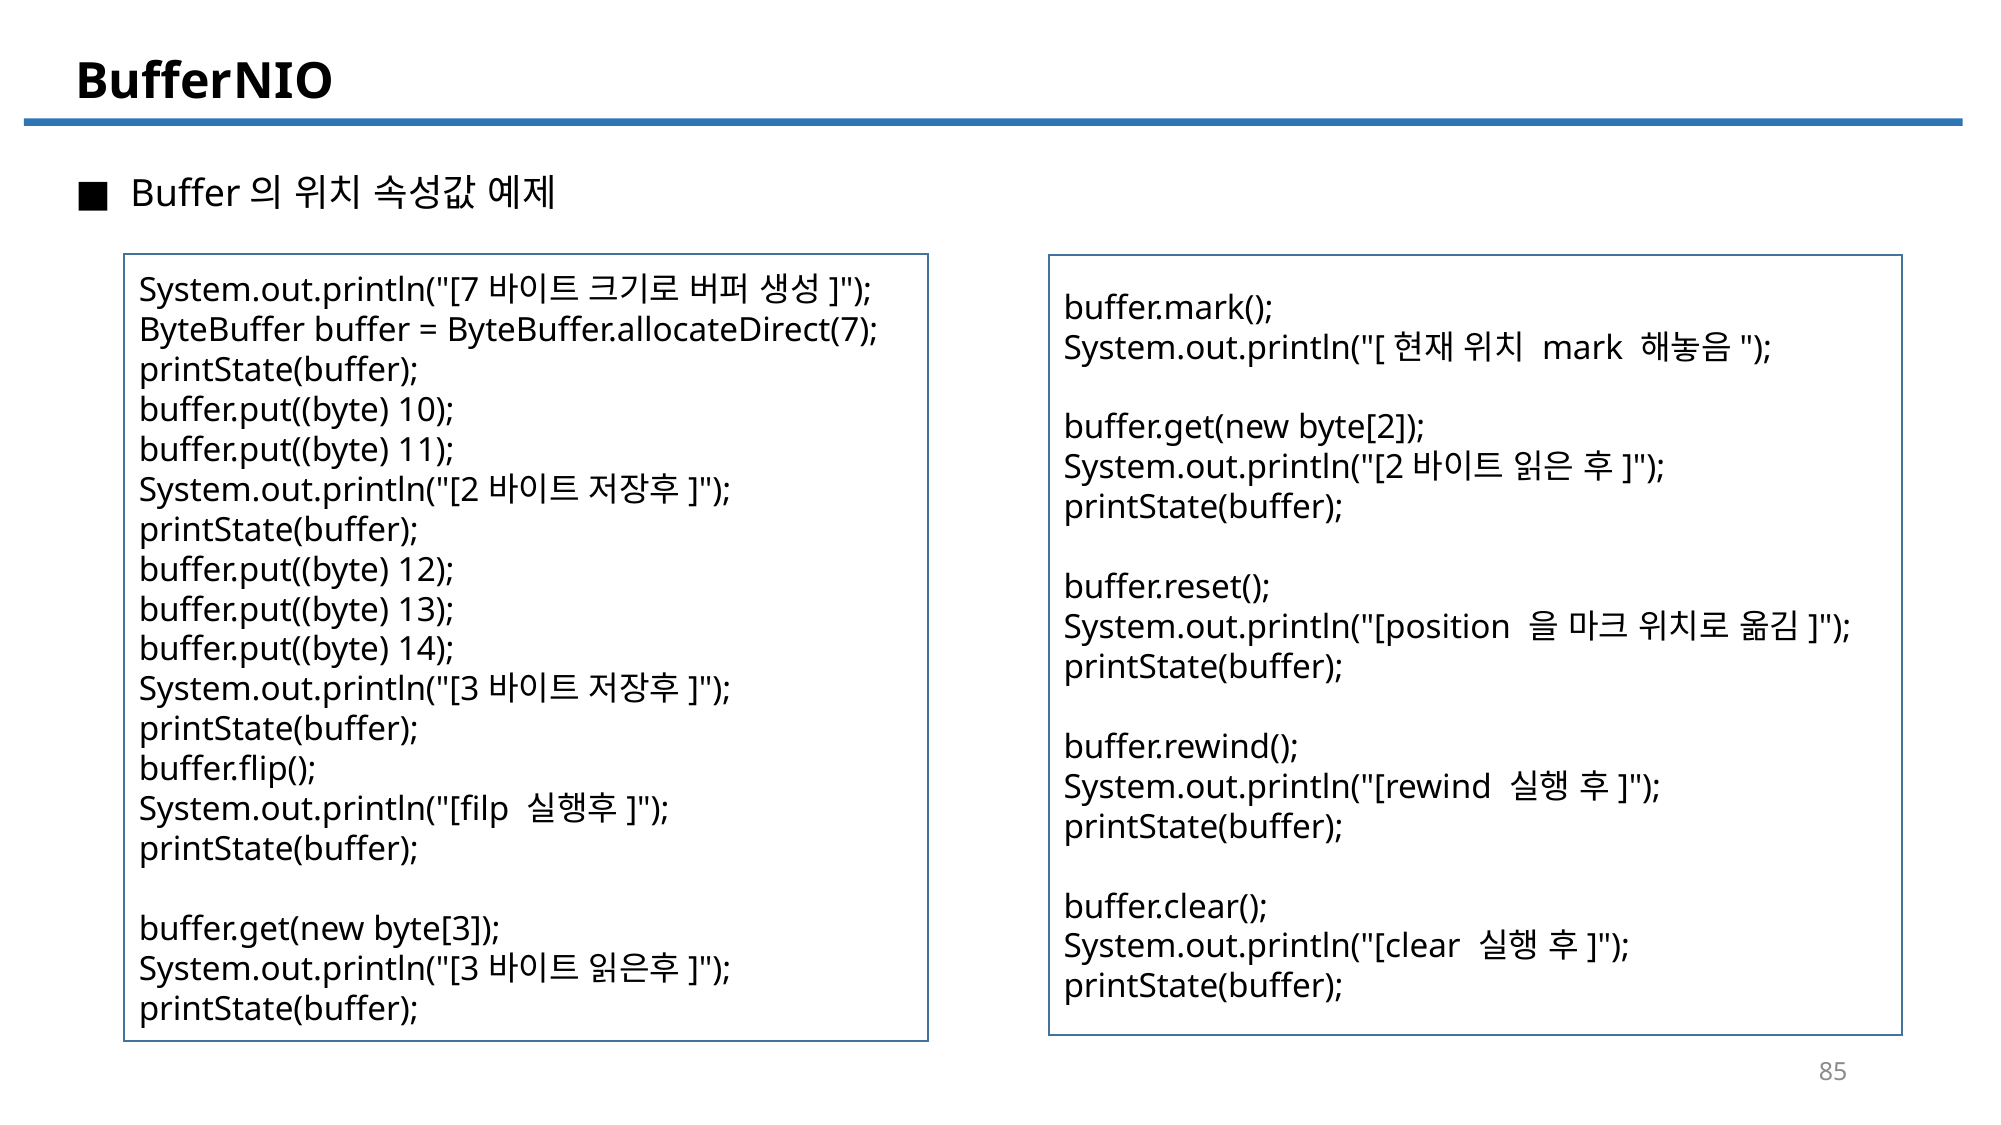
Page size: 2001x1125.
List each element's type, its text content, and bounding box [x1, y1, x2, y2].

text_box ■ Buffer의 위치 속성값 예제 [60, 161, 1707, 222]
text_box buffer.mark(); System.out.println("[현재 위치 mark 해놓음"); buffer.get(new byte[2]); System.out.println("[2바이트 읽은 후]"); printState(buffer); buffer.reset(); System.out.println("[position 을 마크 위치로 옮김]"); printState(buffer); buffer.rewind(); System.out.println("[rewind 실행 후]"); printState(buffer); buffer.clear(); System.out.println("[clear 실행 후]"); printState(buffer); [1048, 254, 1903, 1036]
text_box System.out.println("[7바이트 크기로 버퍼 생성]"); ByteBuffer buffer = ByteBuffer.allocateDirect(7); printState(buffer); buffer.put((byte) 10); buffer.put((byte) 11); System.out.println("[2바이트 저장후]"); printState(buffer); buffer.put((byte) 12); buffer.put((byte) 13); buffer.put((byte) 14); System.out.println("[3바이트 저장후]"); printState(buffer); buffer.flip(); System.out.println("[filp 실행후]"); printState(buffer); buffer.get(new byte[3]); System.out.println("[3바이트 읽은후]"); printState(buffer); [123, 253, 929, 1042]
slide_number 85 [1412, 1042, 1863, 1103]
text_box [23, 39, 1963, 126]
